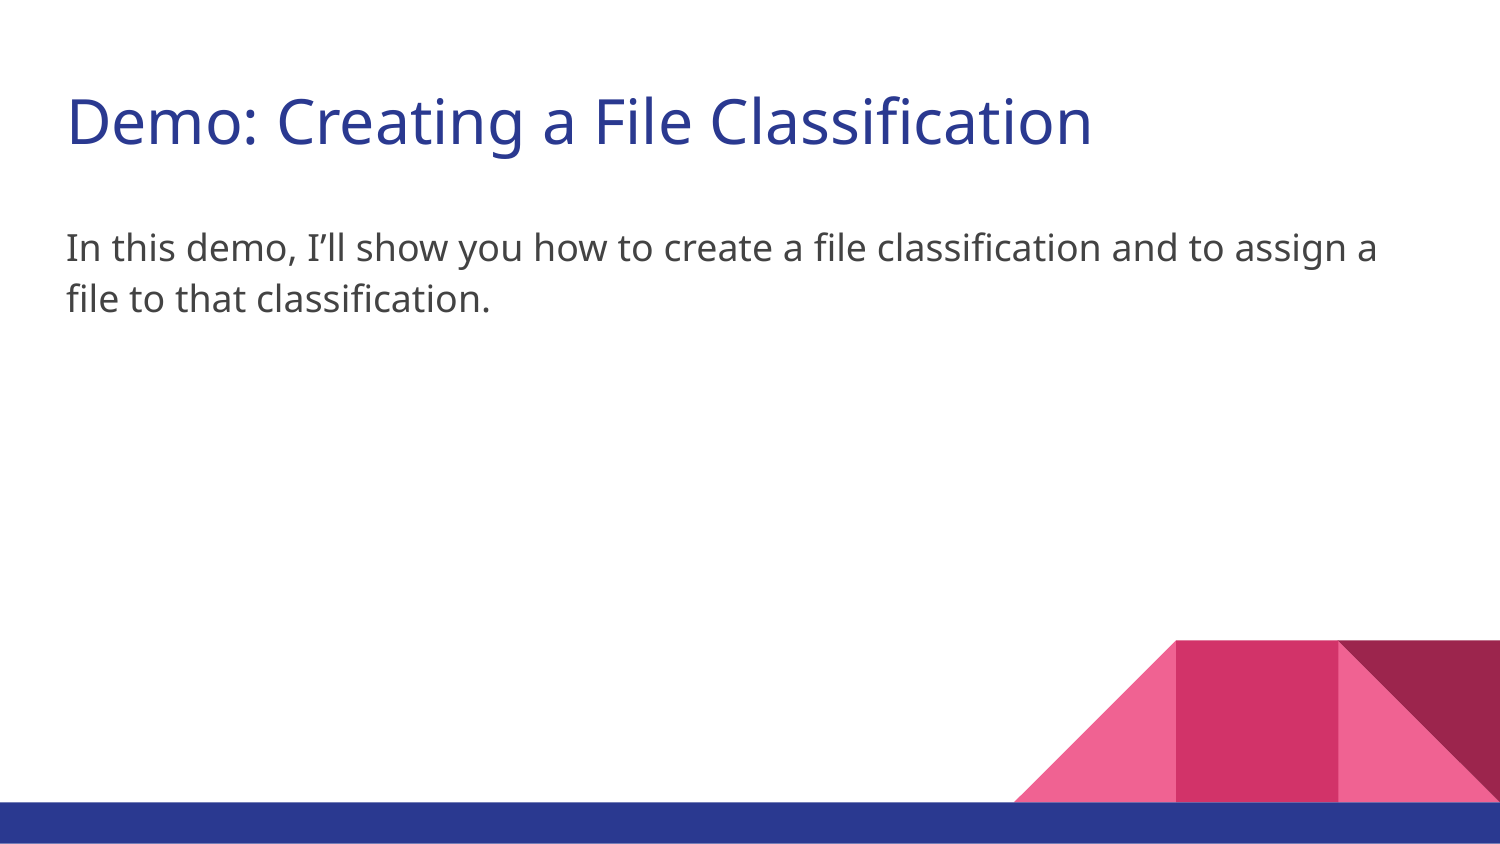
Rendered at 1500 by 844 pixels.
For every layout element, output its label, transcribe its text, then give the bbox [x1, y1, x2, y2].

list In this demo, I’ll show you how to create a file classification and to assign a file to that classification. [51, 201, 1449, 750]
title Demo: Creating a File Classification [51, 67, 1449, 167]
